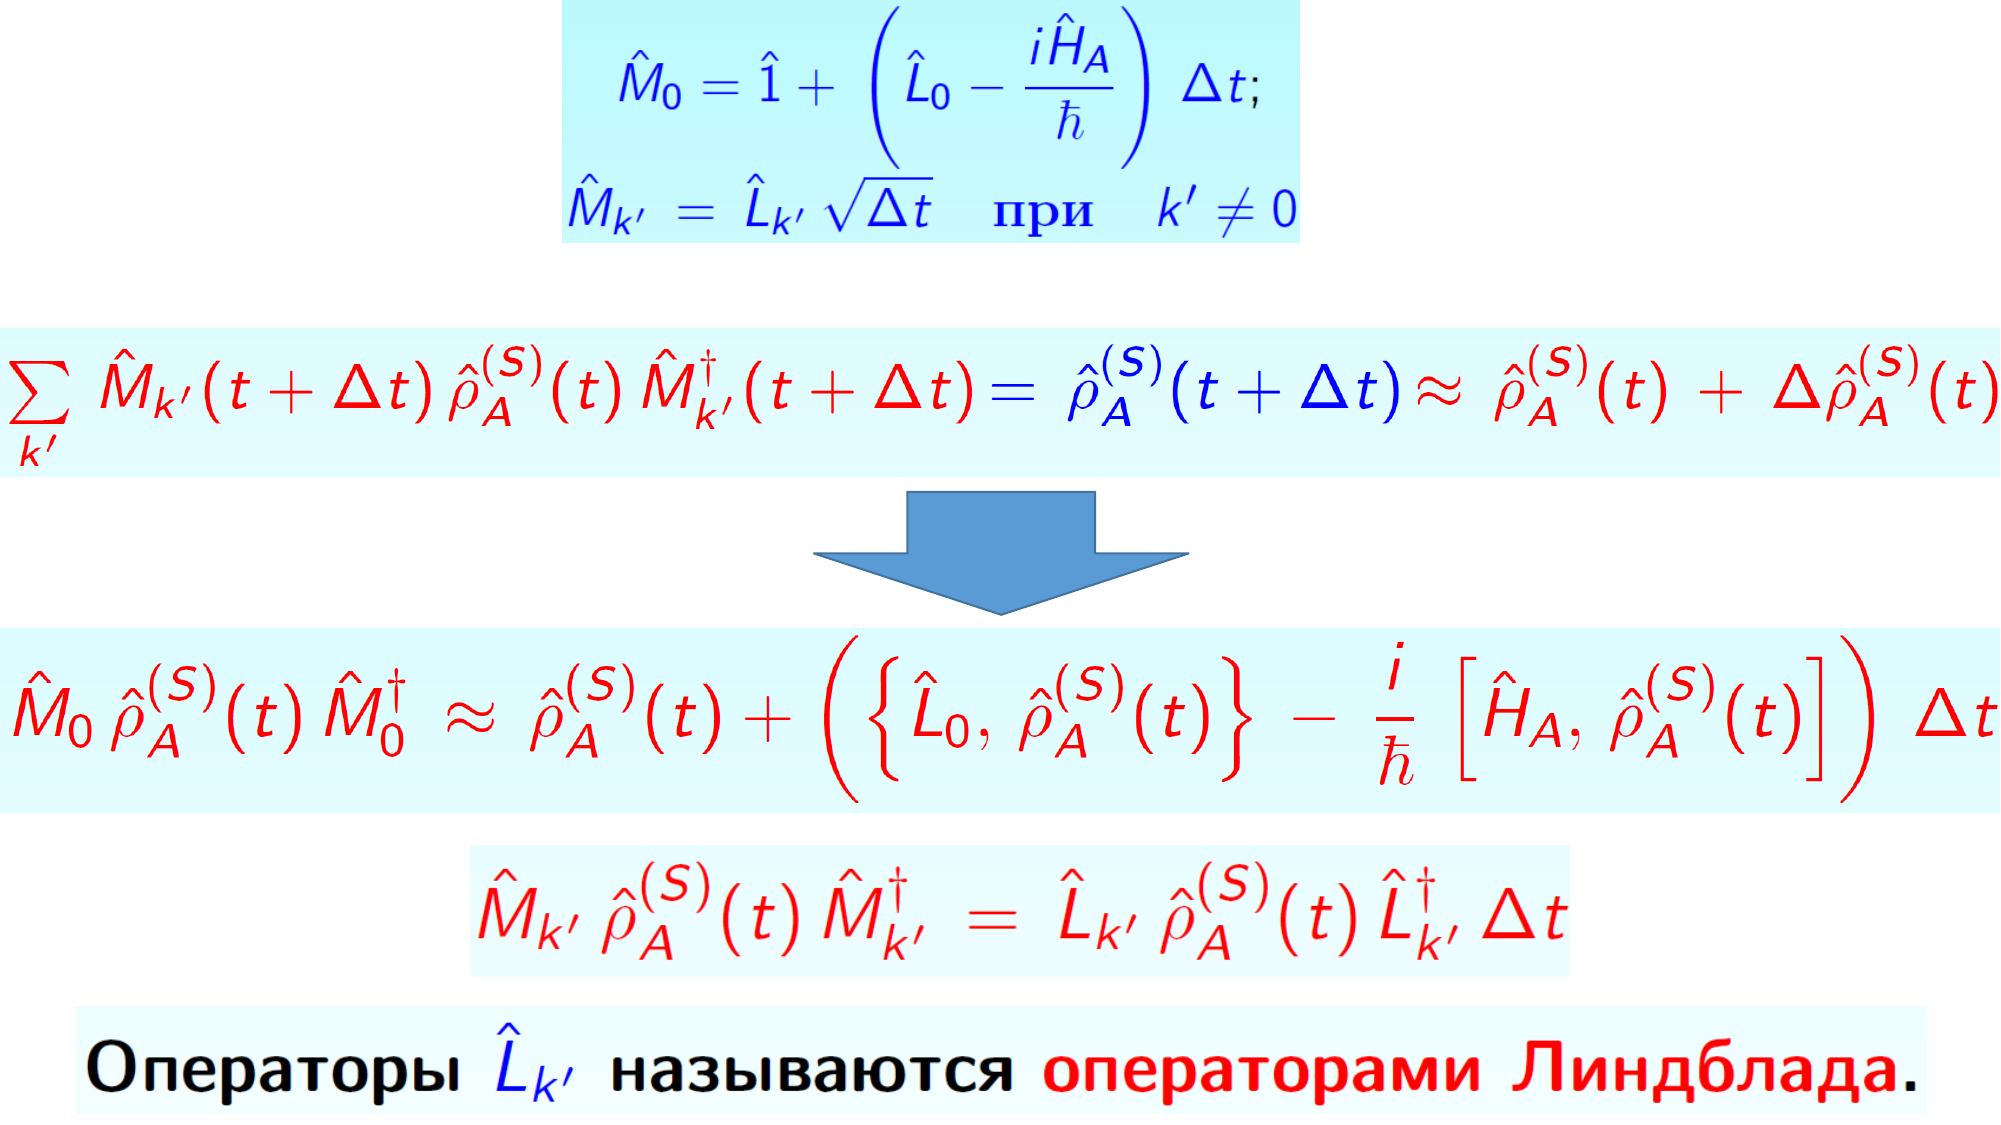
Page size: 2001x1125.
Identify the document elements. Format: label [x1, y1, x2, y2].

picture [0, 328, 2000, 477]
picture [75, 1006, 1928, 1114]
text_box [813, 490, 1190, 616]
picture [470, 845, 1571, 977]
list [562, 0, 1301, 243]
picture [0, 628, 2000, 813]
